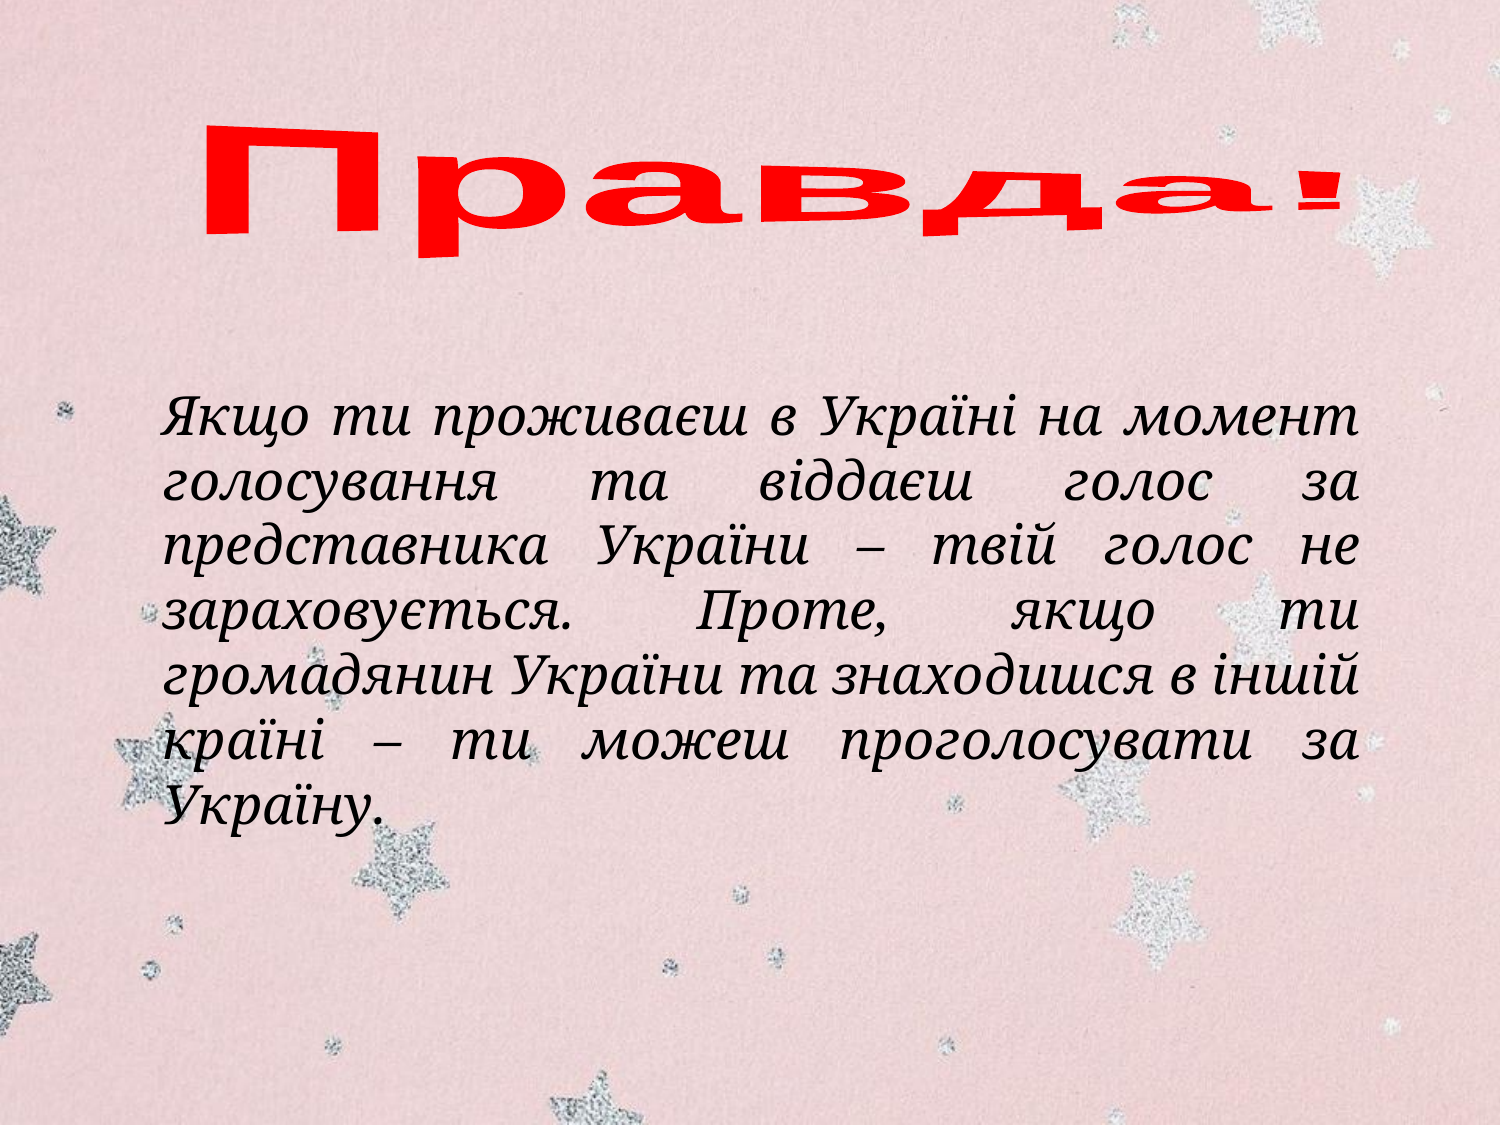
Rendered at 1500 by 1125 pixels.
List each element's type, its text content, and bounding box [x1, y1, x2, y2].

text_box Якщо ти проживаєш в Україні на момент голосування та віддаєш голос за представника України – твій голос не зараховується. Проте, якщо ти громадянин України та знаходишся в іншій країні – ти можеш проголосувати за Україну. [147, 373, 1376, 843]
picture [0, 0, 1500, 1125]
